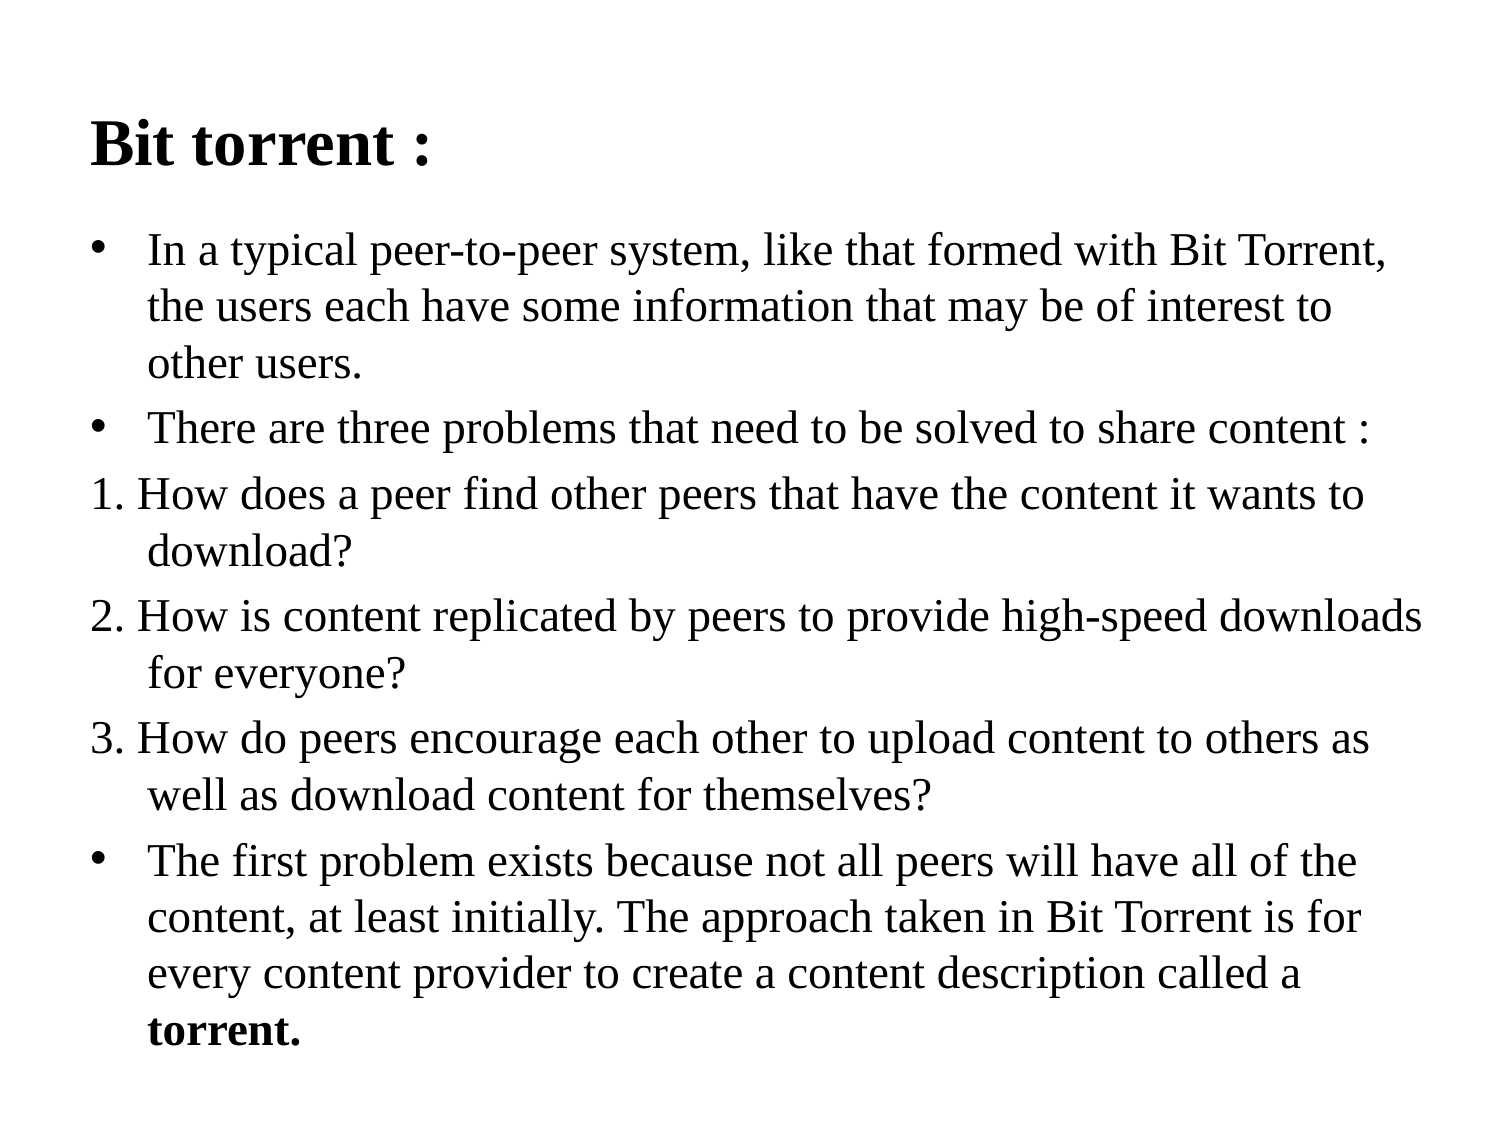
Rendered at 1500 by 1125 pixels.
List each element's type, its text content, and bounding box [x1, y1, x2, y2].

title Bit torrent : [75, 45, 1425, 210]
list In a typical peer-to-peer system, like that formed with Bit Torrent, the users each have some information that may be of interest to other users. There are three problems that need to be solved to share content : 1. How does a peer find other peers that have the content it wants to download? 2. How is content replicated by peers to provide high-speed downloads for everyone? 3. How do peers encourage each other to upload content to others as well as download content for themselves? The first problem exists because not all peers will have all of the content, at least initially. The approach taken in Bit Torrent is for every content provider to create a content description called a torrent. [75, 210, 1454, 1079]
